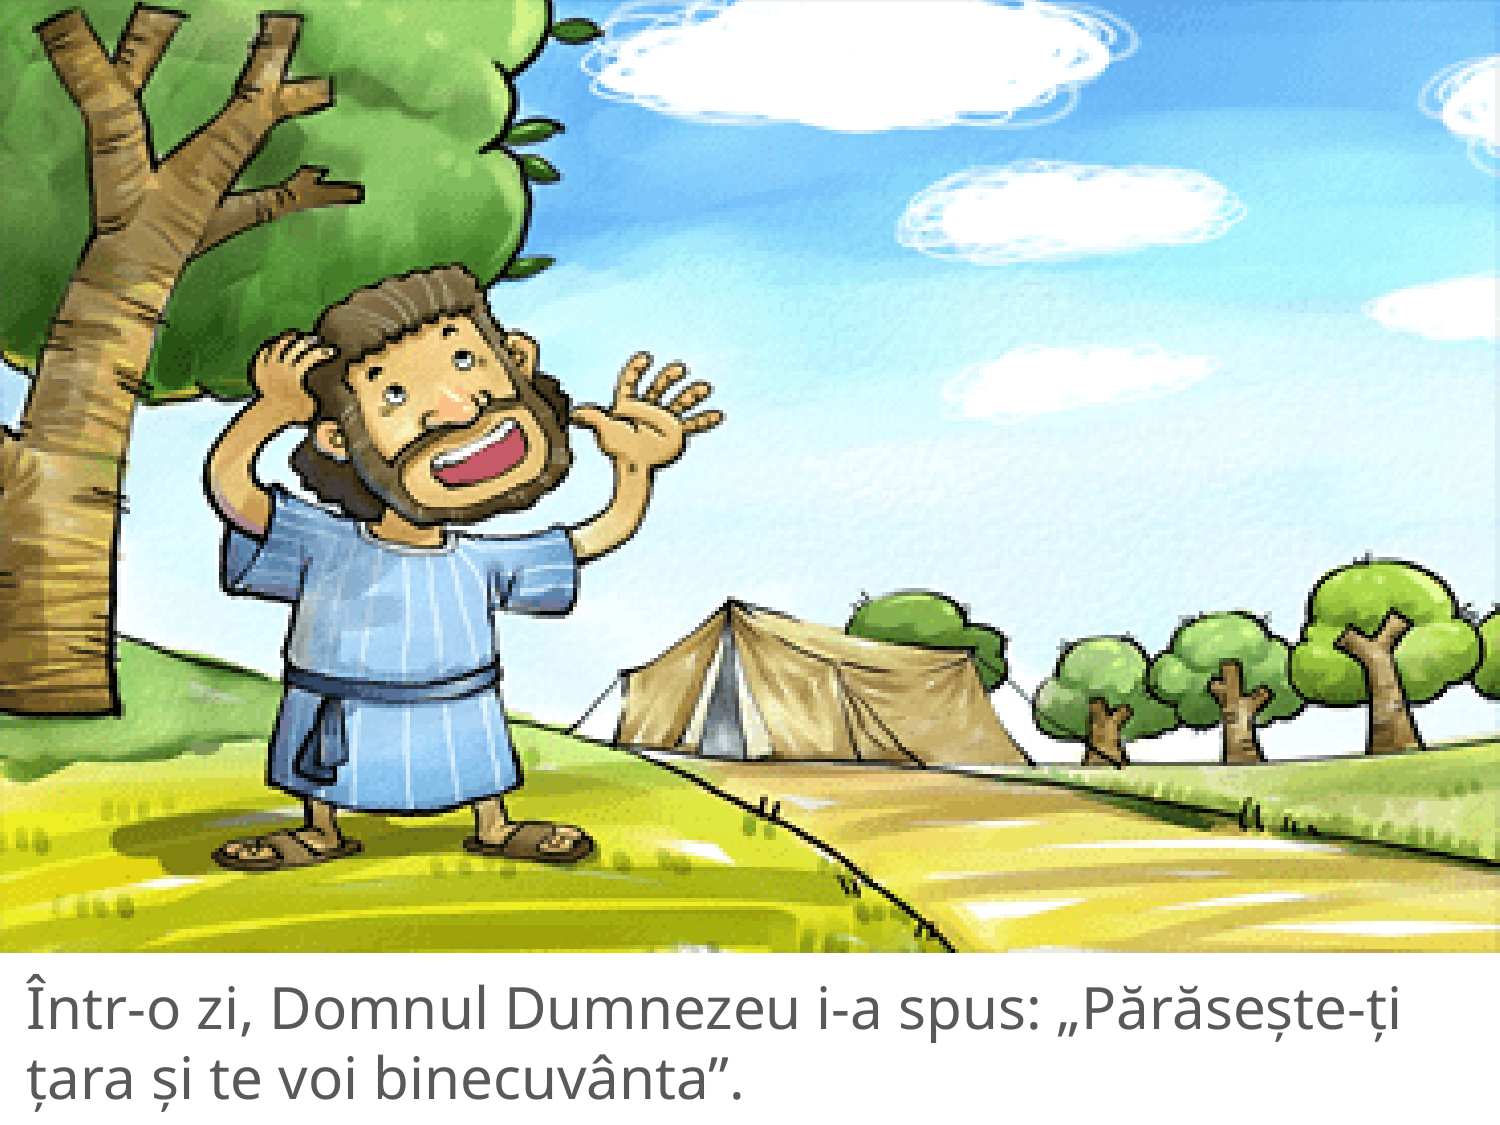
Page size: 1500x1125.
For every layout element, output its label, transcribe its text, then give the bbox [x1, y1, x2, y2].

text_box Într-o zi, Domnul Dumnezeu i-a spus: „Părăsește-ți țara și te voi binecuvânta”. [11, 964, 1483, 1119]
picture [0, 0, 1500, 953]
